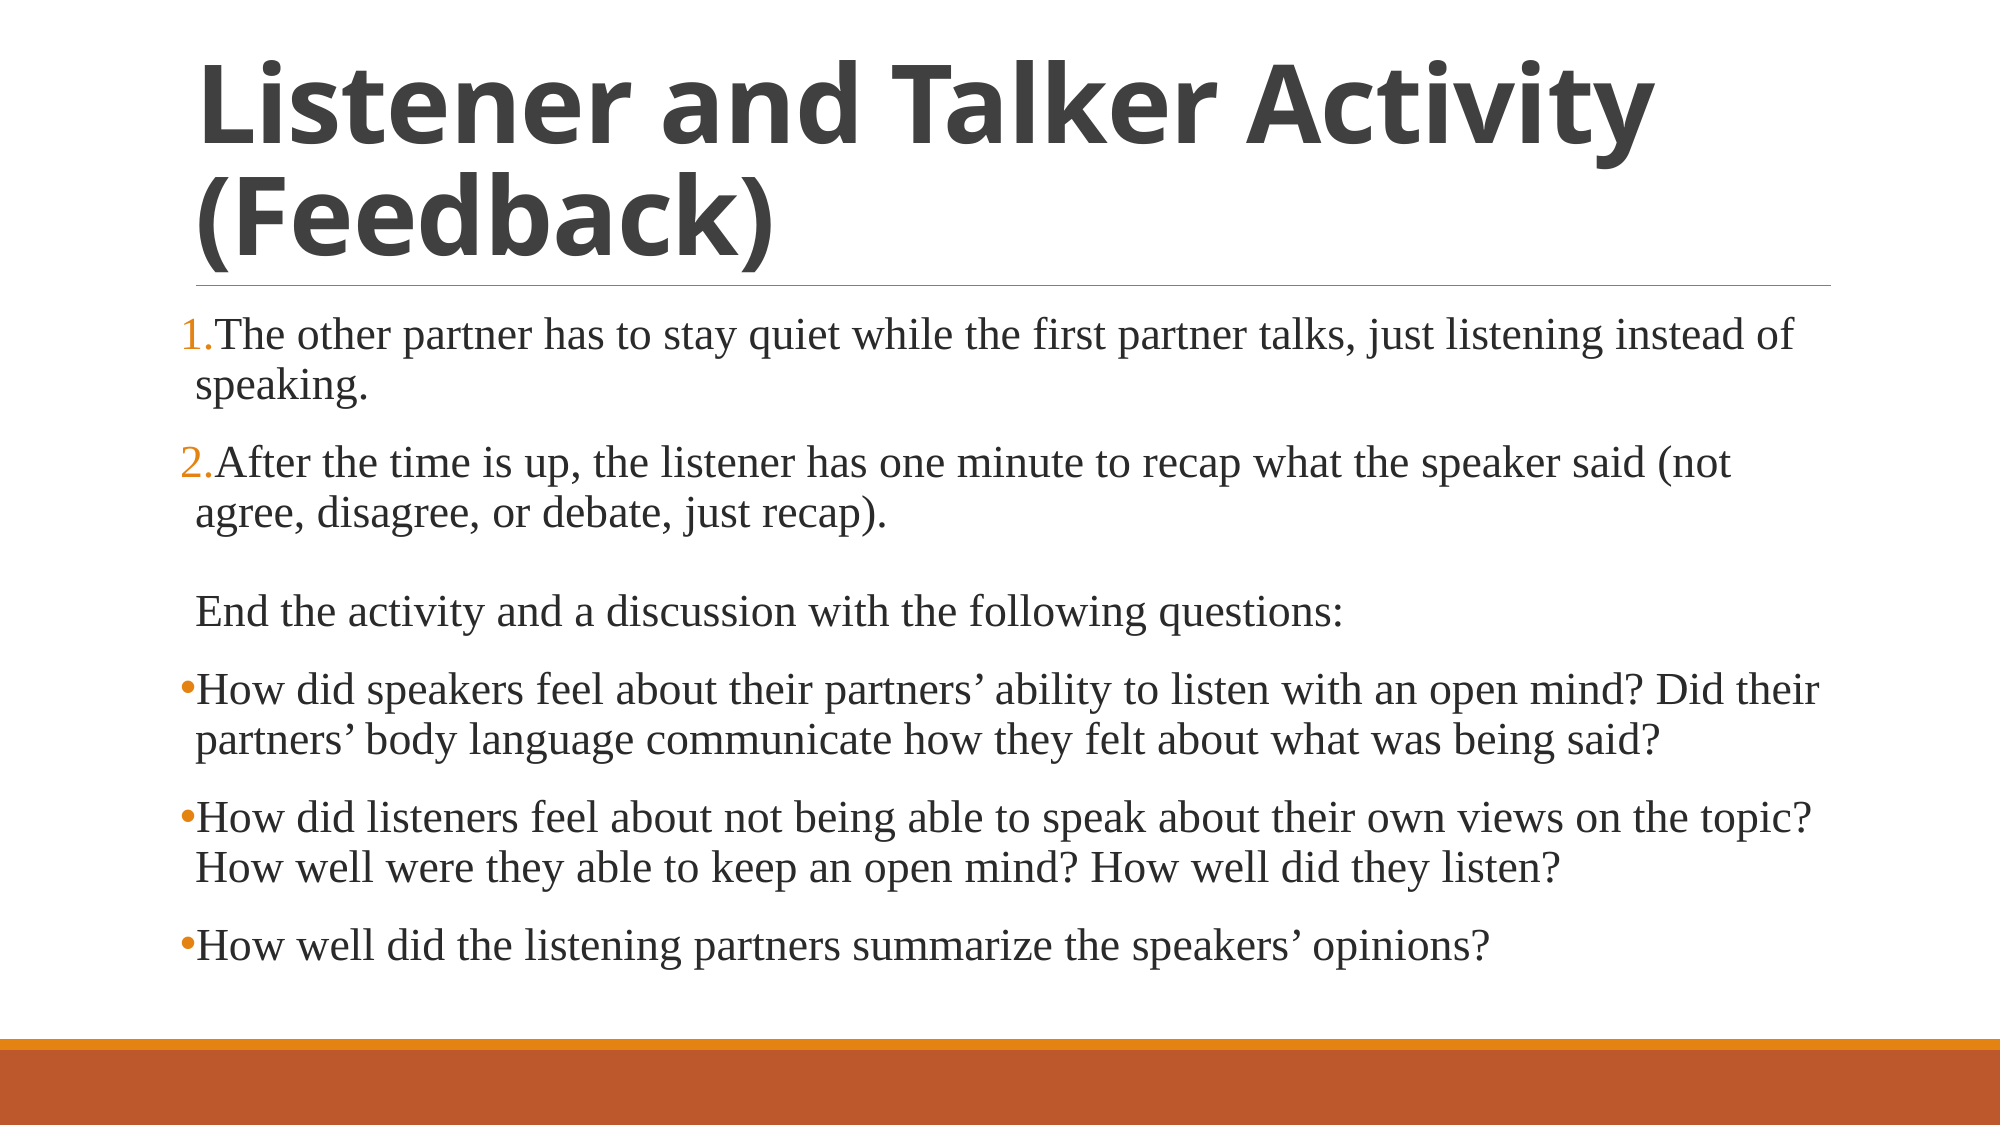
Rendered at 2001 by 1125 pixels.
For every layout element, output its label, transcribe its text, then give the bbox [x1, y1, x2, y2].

title Listener and Talker Activity (Feedback) [180, 47, 1830, 285]
list The other partner has to stay quiet while the first partner talks, just listening instead of speaking. After the time is up, the listener has one minute to recap what the speaker said (not agree, disagree, or debate, just recap). End the activity and a discussion with the following questions: How did speakers feel about their partners’ ability to listen with an open mind? Did their partners’ body language communicate how they felt about what was being said? How did listeners feel about not being able to speak about their own views on the topic? How well were they able to keep an open mind? How well did they listen? How well did the listening partners summarize the speakers’ opinions? [180, 302, 1830, 1020]
